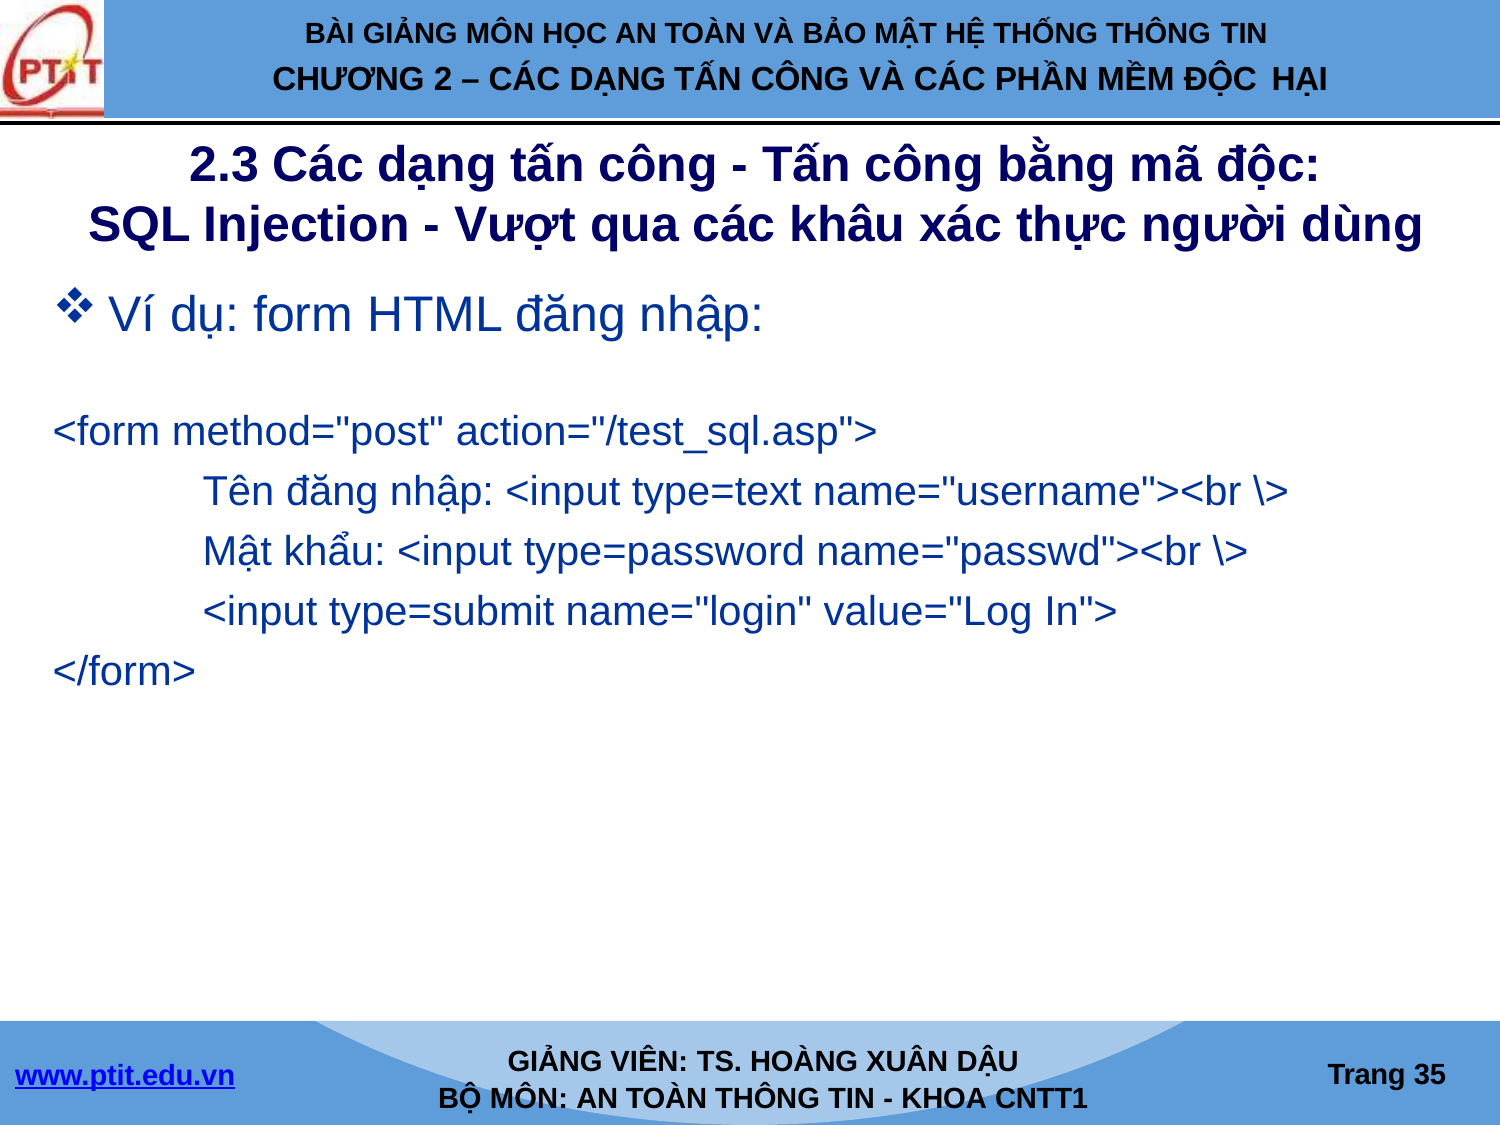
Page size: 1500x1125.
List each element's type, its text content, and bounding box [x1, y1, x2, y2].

text_box www.ptit.edu.vn [12, 1056, 240, 1092]
footer GIẢNG VIÊN: TS. HOÀNG XUÂN DẬU BỘ MÔN: AN TOÀN THÔNG TIN - KHOA CNTT1 [437, 1042, 1093, 1125]
text_box BÀI GIẢNG MÔN HỌC AN TOÀN VÀ BẢO MẬT HỆ THỐNG THÔNG TIN CHƯƠNG 2 – CÁC DẠNG TẤN CÔNG VÀ CÁC PHẦN MỀM ĐỘC HẠI [270, 5, 1336, 97]
slide_number Trang 10 [1325, 1055, 1454, 1125]
picture [0, 0, 104, 119]
text_box 2.3 Các dạng tấn công - Tấn công bằng mã độc: SQL Injection - Vượt qua các khâu xác thực người dùng Ví dụ: form HTML đăng nhập: <form method="post" action="/test_sql.asp"> Tên đăng nhập: <input type=text name="username"><br \> Mật khẩu: <input type=password name="passwd"><br \> <input type=submit name="login" value="Log In"> </form> [50, 129, 1427, 695]
